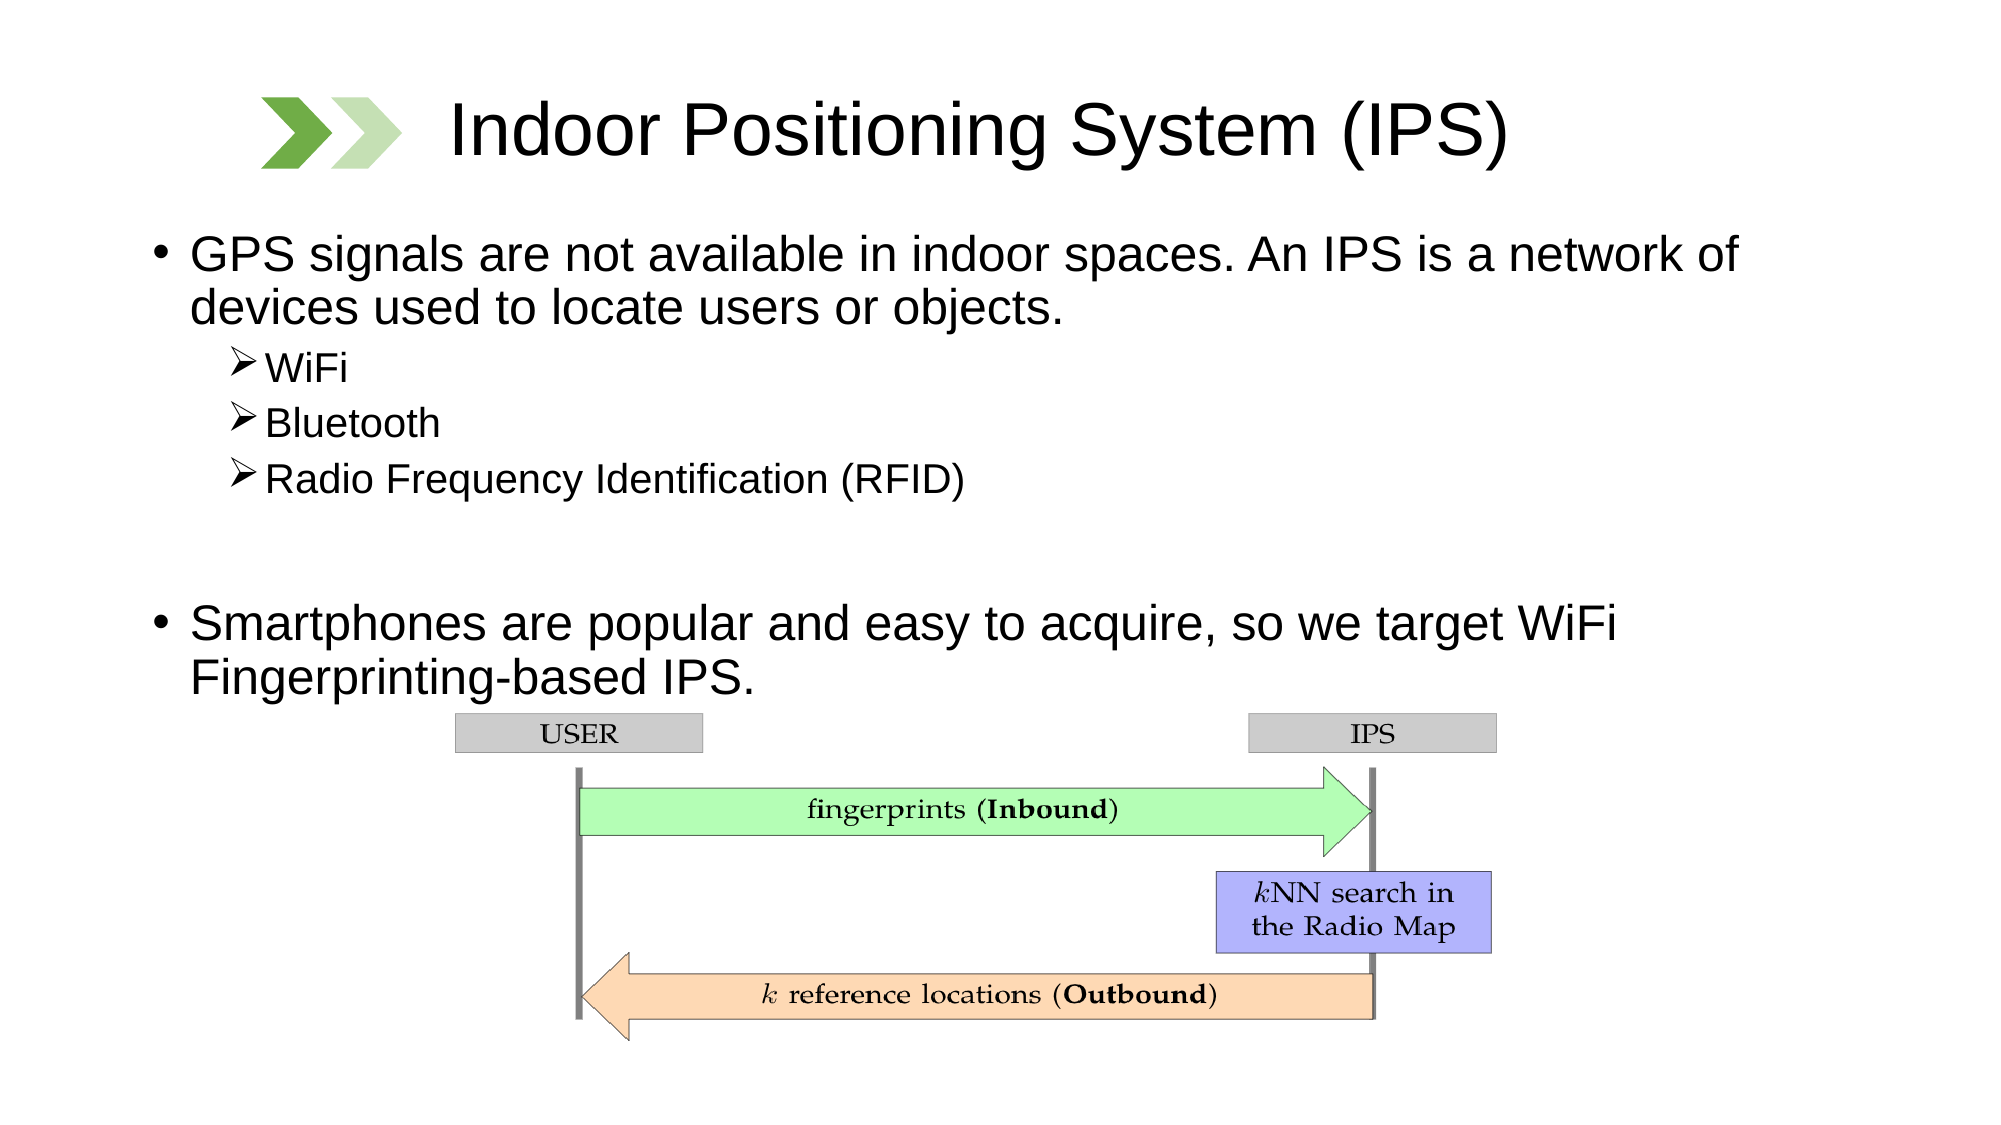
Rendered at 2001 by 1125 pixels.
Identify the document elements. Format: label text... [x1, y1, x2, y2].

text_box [261, 97, 403, 169]
list GPS signals are not available in indoor spaces. An IPS is a network of devices used to locate users or objects. WiFi Bluetooth Radio Frequency Identification (RFID) Smartphones are popular and easy to acquire, so we target WiFi Fingerprinting-based IPS. [137, 220, 1760, 935]
picture [433, 678, 1516, 1062]
title Indoor Positioning System (IPS) [433, 22, 1568, 220]
